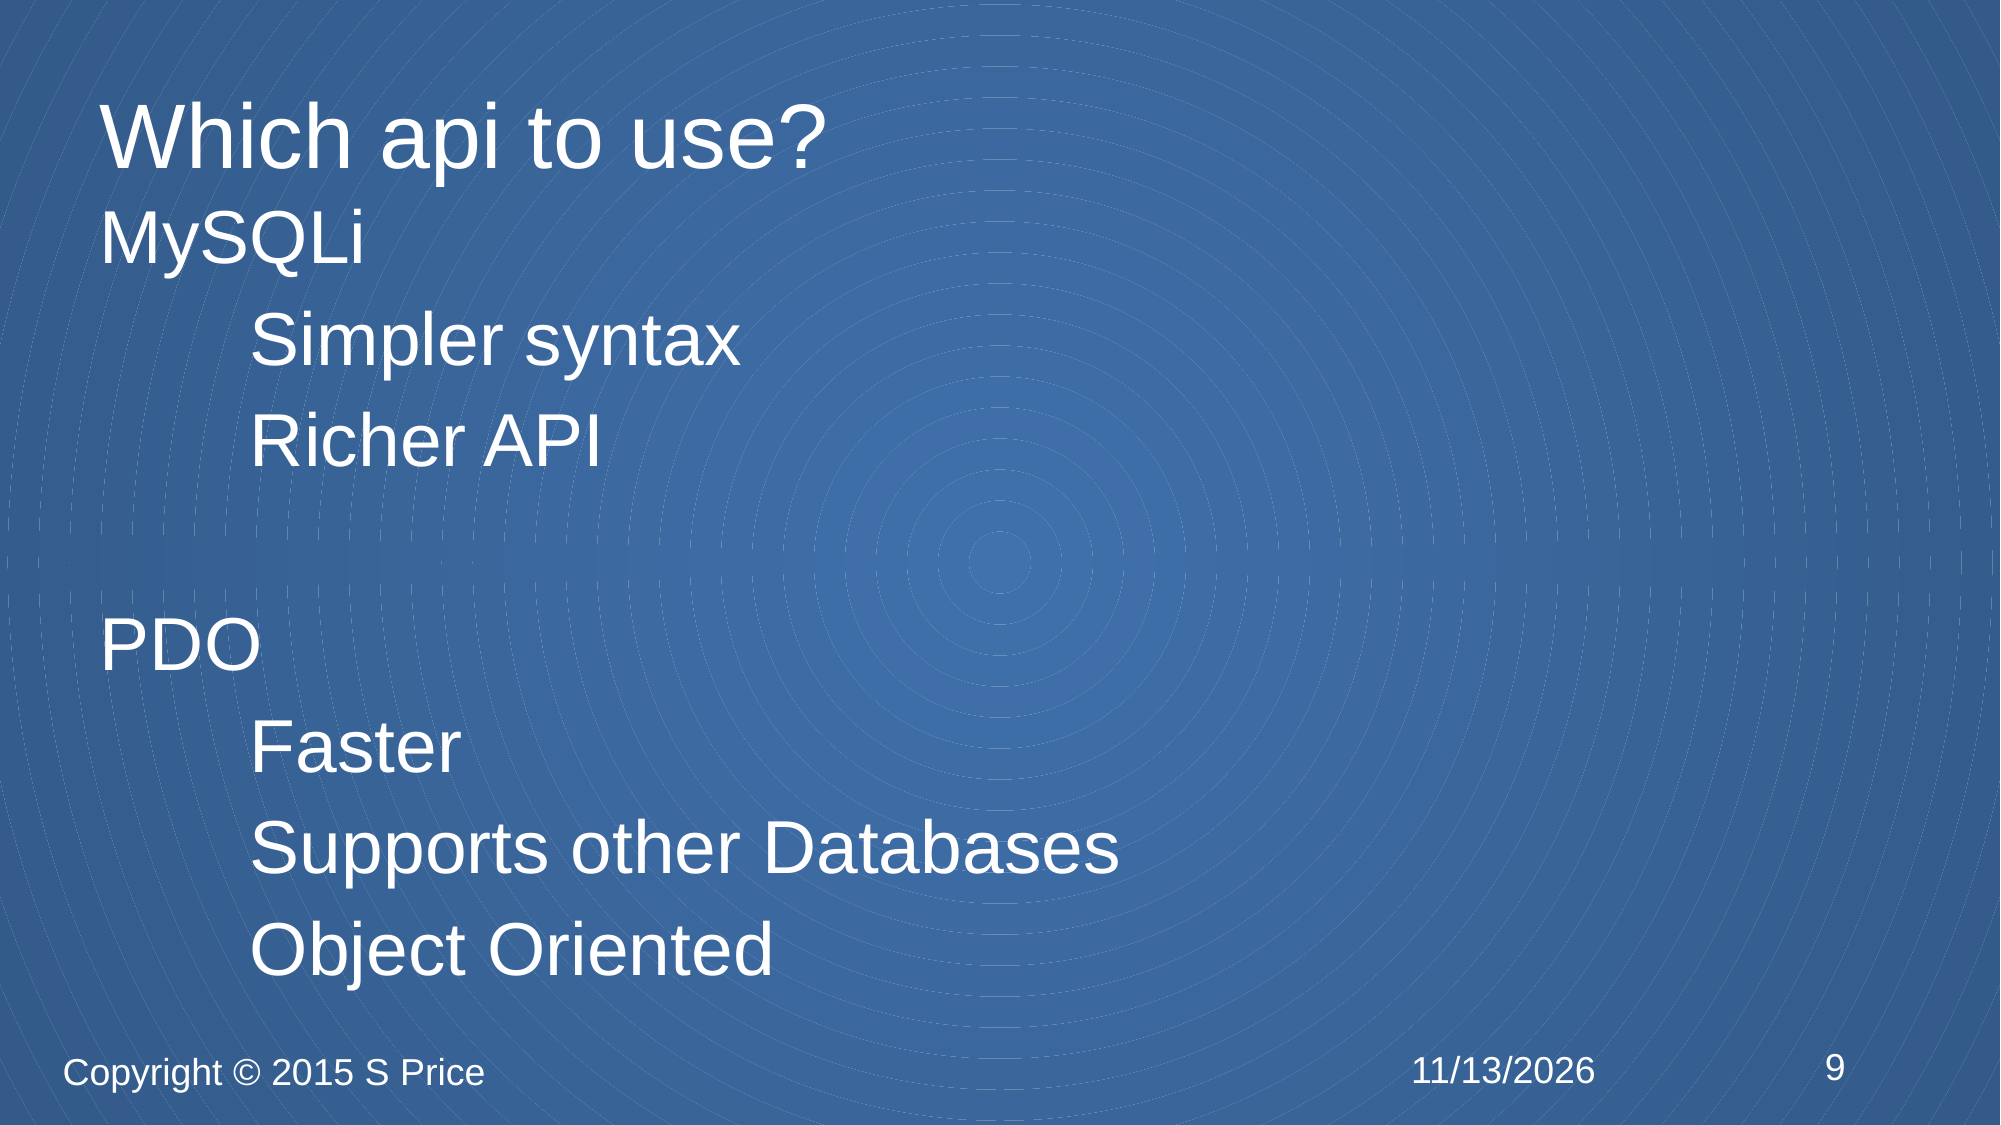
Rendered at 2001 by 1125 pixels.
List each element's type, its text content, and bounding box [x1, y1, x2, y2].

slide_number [1396, 1038, 1659, 1100]
subtitle MySQLi Simpler syntax Richer API PDO Faster Supports other Databases Object Oriented [99, 198, 1900, 1039]
footer Copyright © 2015 S Price [48, 1039, 1397, 1101]
slide_number 9 [1810, 1034, 1901, 1097]
title Which api to use? [99, 44, 1900, 198]
